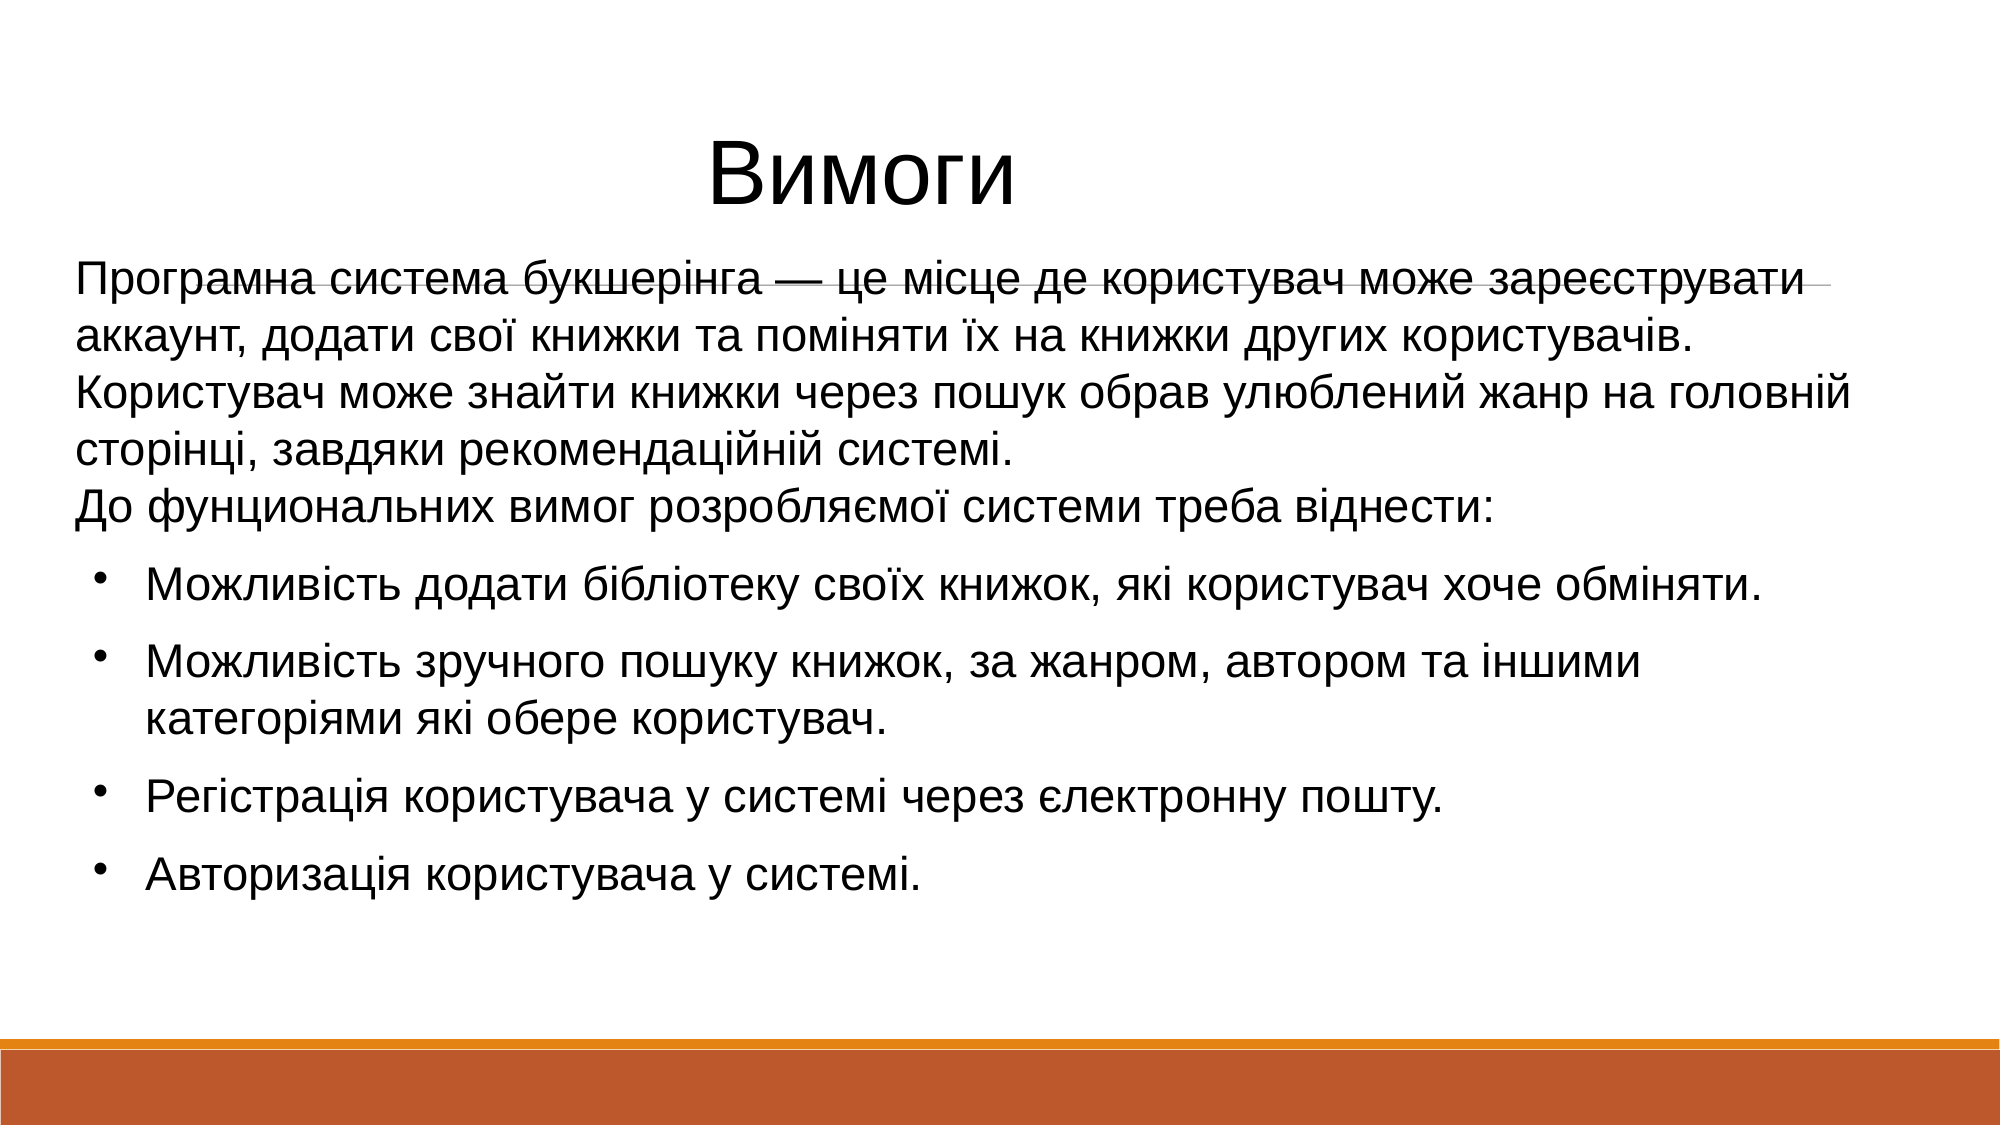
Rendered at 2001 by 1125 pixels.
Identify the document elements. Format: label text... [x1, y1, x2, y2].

text_box Програмна система букшерінга — це місце де користувач може зареєструвати аккаунт, додати свої книжки та поміняти їх на книжки других користувачів. Користувач може знайти книжки через пошук обрав улюблений жанр на головній сторінці, завдяки рекомендаційній системі. До фунциональних вимог розробляємої системи треба віднести: Можливість додати бібліотеку своїх книжок, які користувач хоче обміняти. Можливість зручного пошуку книжок, за жанром, автором та іншими категоріями які обере користувач. Регістрація користувача у системі через єлектронну пошту. Авторизація користувача у системі. [75, 247, 1875, 900]
title Вимоги [0, 59, 1725, 277]
